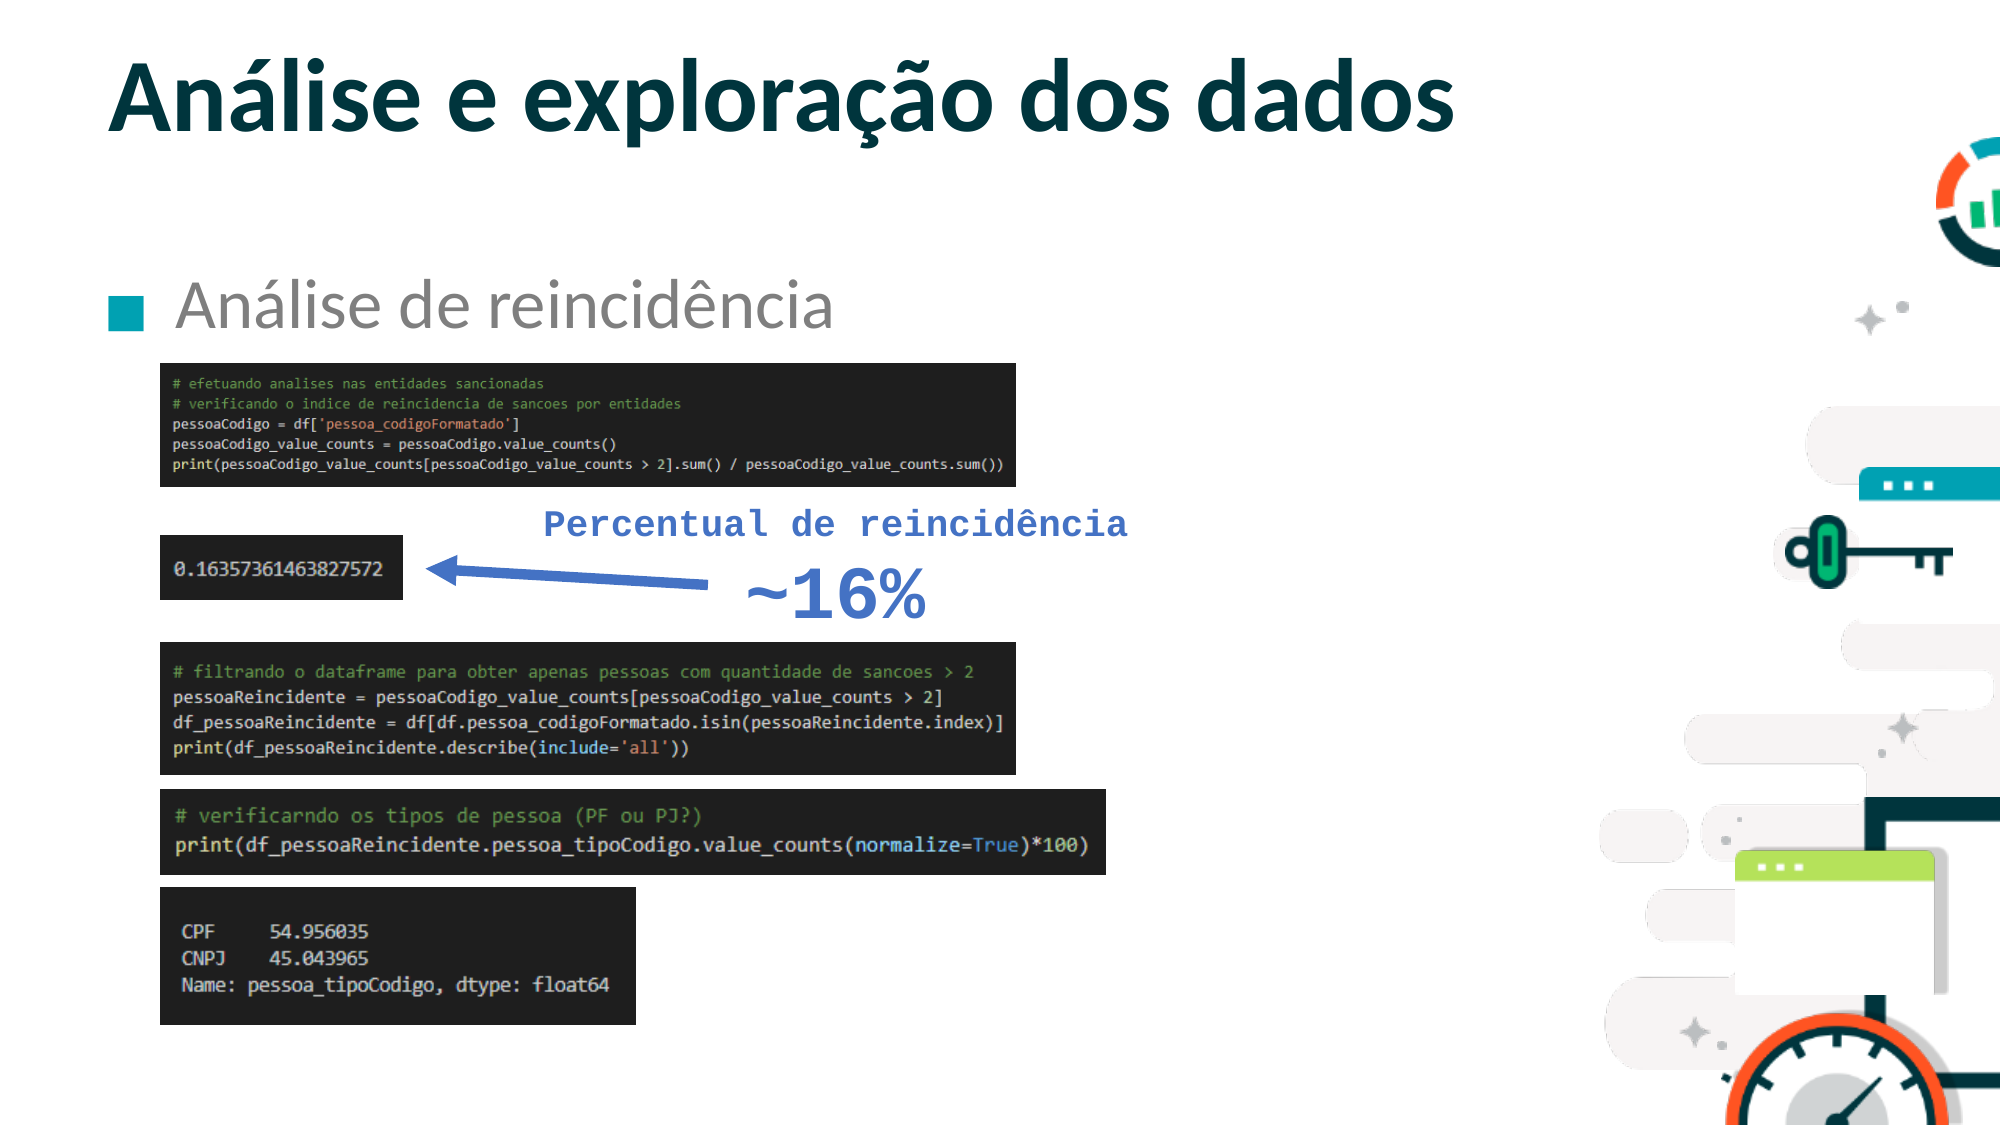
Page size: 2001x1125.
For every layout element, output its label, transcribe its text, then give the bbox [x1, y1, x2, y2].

text_box Percentual de reincidência ~16% [521, 491, 1150, 642]
title Análise e exploração dos dados [93, 0, 1938, 197]
picture [160, 886, 636, 1025]
subtitle Análise de reincidência [85, 249, 1586, 1025]
picture [1936, 137, 2000, 267]
picture [1896, 301, 1909, 313]
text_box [425, 568, 709, 586]
picture [160, 534, 404, 600]
picture [1599, 406, 2000, 1125]
picture [1854, 304, 1886, 336]
picture [160, 642, 1016, 775]
picture [160, 789, 1106, 875]
picture [160, 363, 1016, 487]
